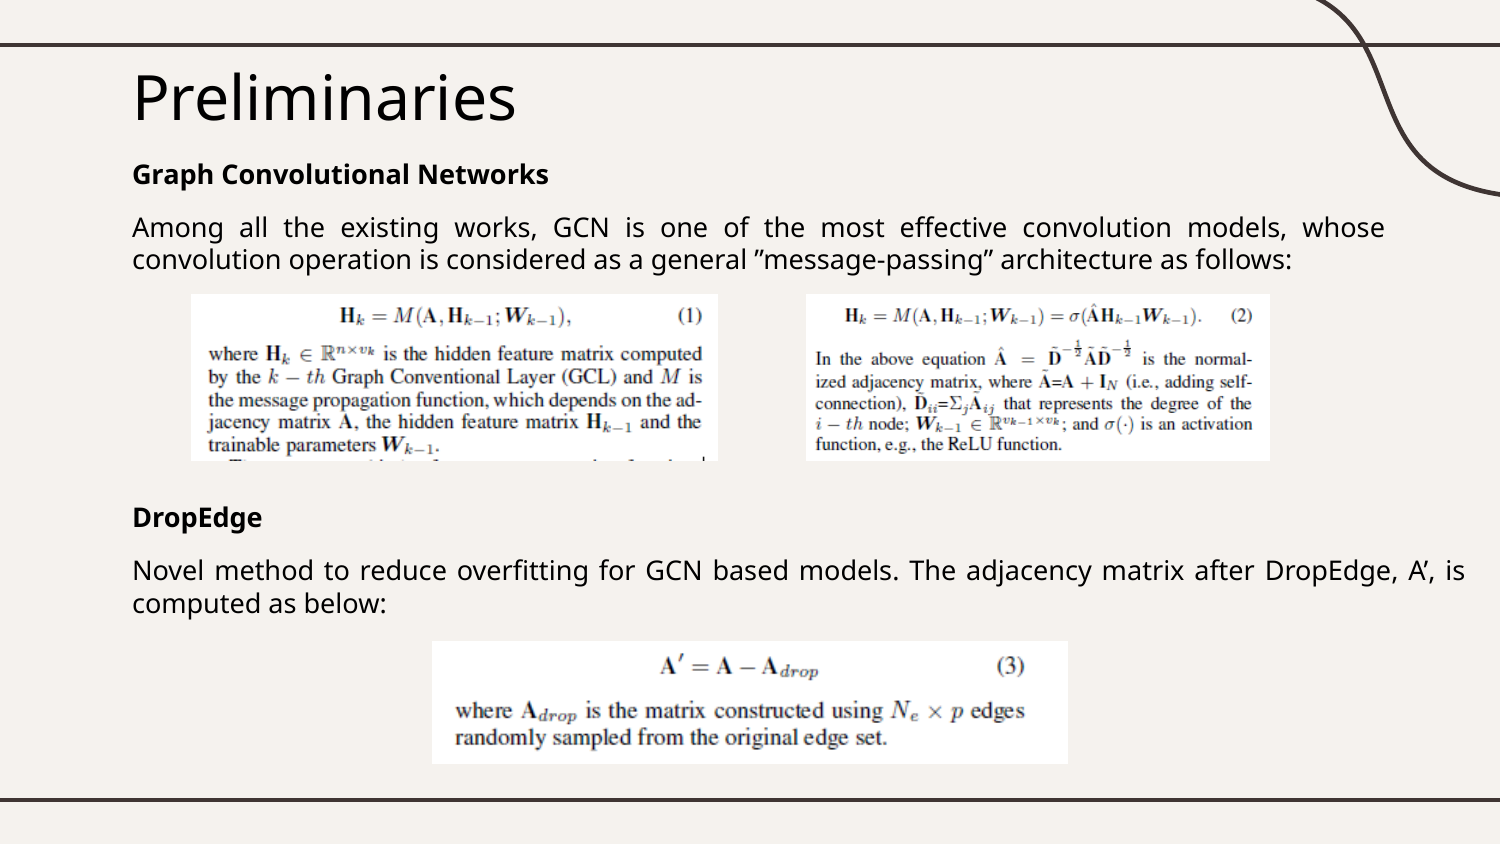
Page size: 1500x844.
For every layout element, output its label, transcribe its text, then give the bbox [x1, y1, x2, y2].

subtitle Graph Convolutional Networks Among all the existing works, GCN is one of the most effective convolution models, whose convolution operation is considered as a general ”message-passing” architecture as follows: [116, 141, 1400, 282]
picture [431, 641, 1069, 764]
title Preliminaries [116, 48, 1049, 141]
subtitle DropEdge Novel method to reduce overfitting for GCN based models. The adjacency matrix after DropEdge, A’, is computed as below: [116, 485, 1480, 617]
picture [191, 293, 719, 461]
picture [806, 293, 1270, 461]
